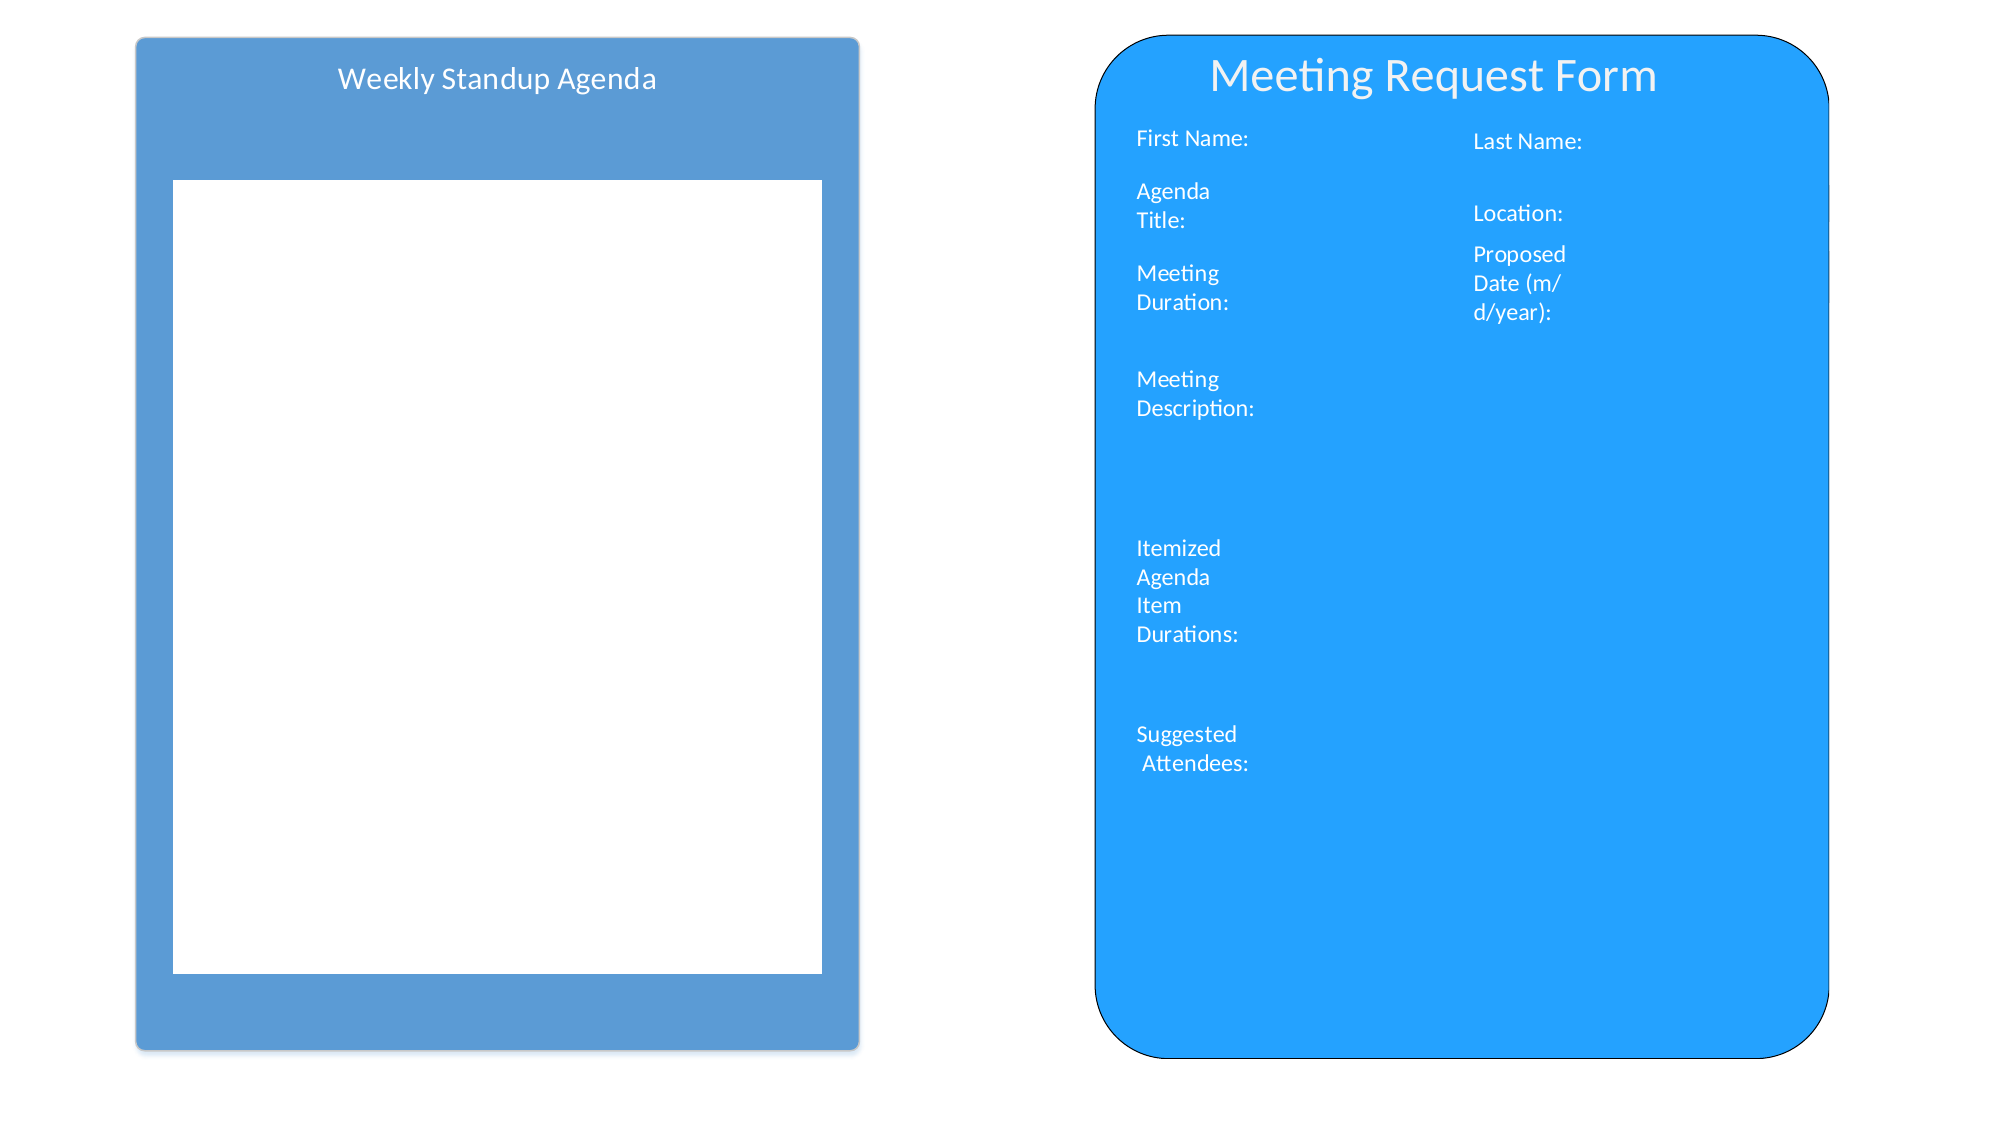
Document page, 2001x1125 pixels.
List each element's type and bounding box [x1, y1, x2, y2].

picture [127, 32, 868, 1063]
picture [1093, 32, 1830, 1059]
